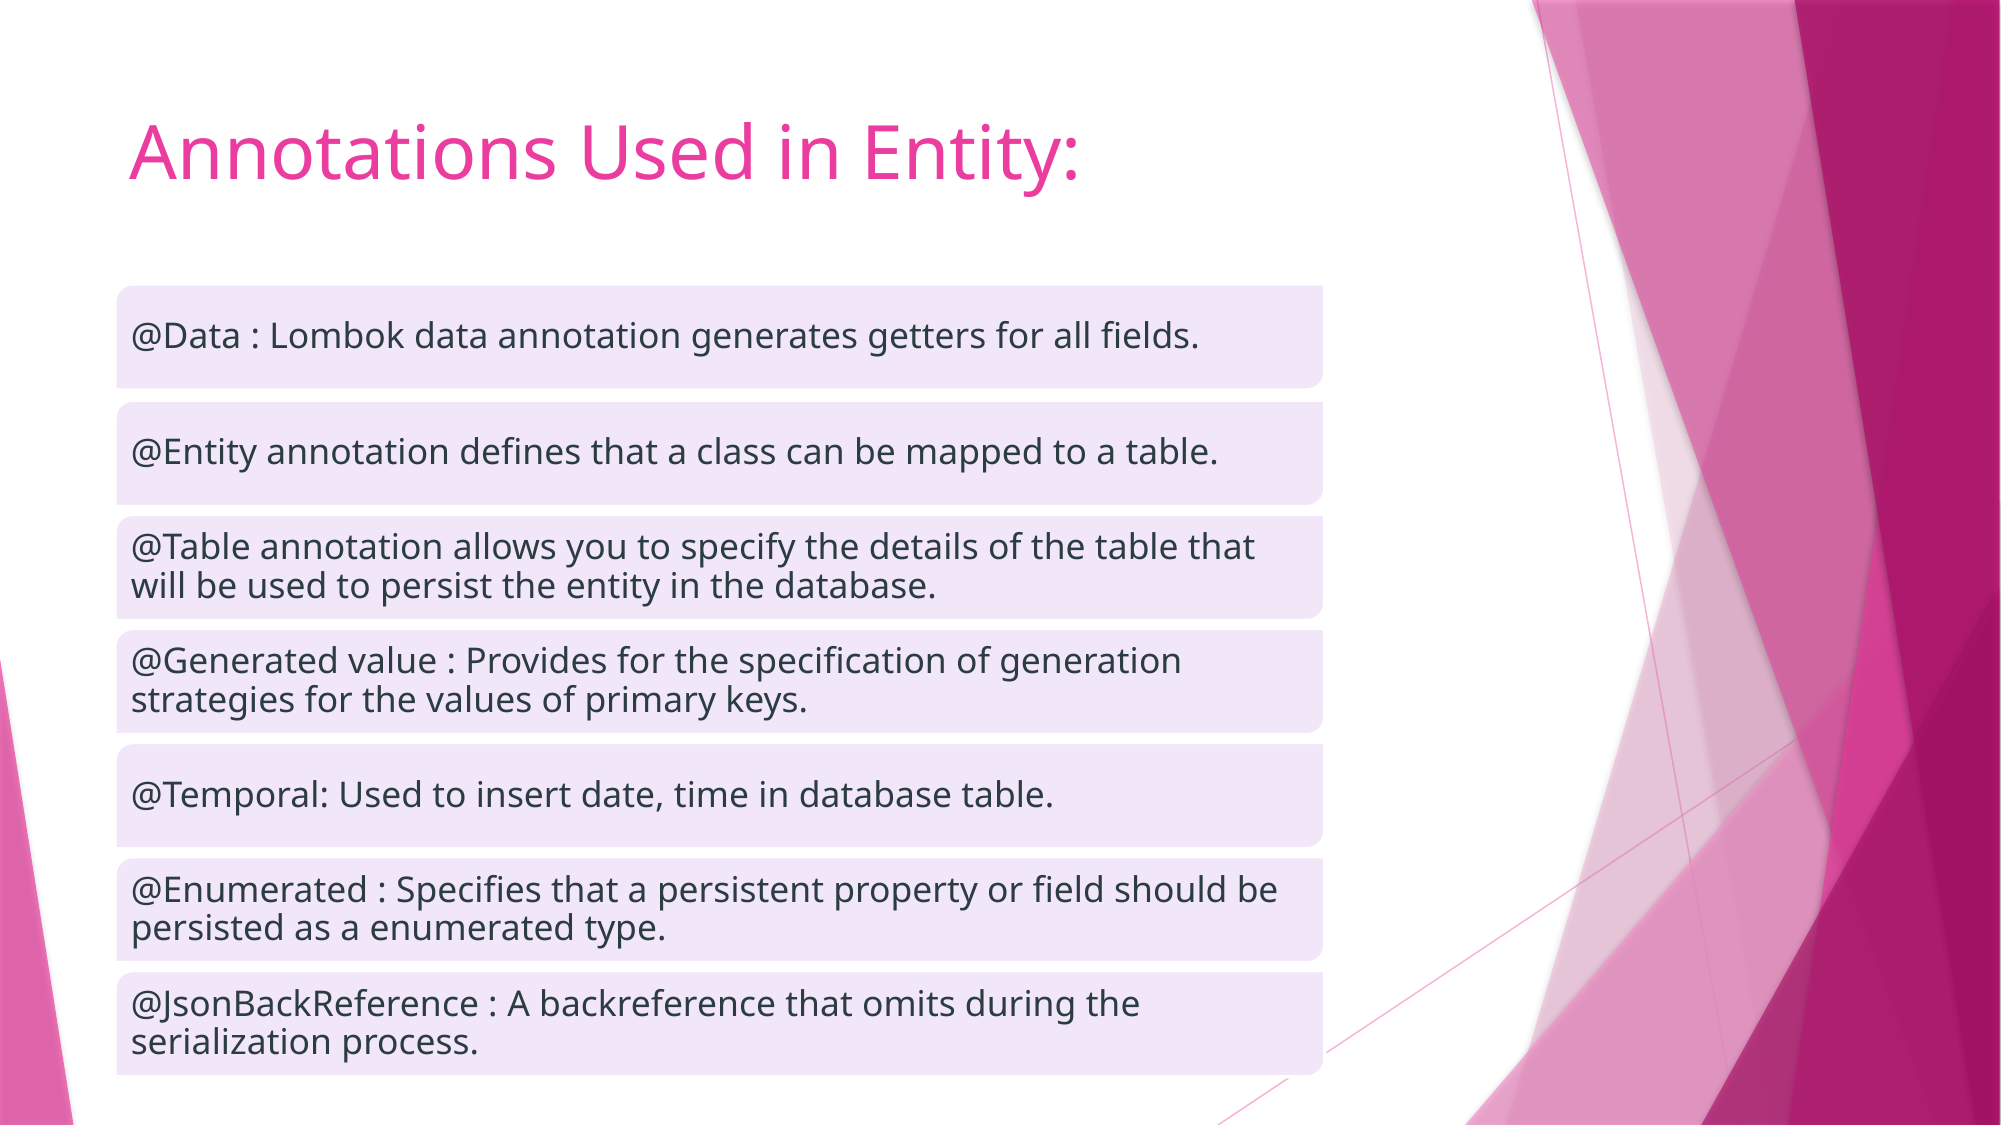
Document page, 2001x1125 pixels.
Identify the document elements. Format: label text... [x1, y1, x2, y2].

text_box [114, 276, 1326, 1087]
title Annotations Used in Entity: [115, 97, 1526, 314]
